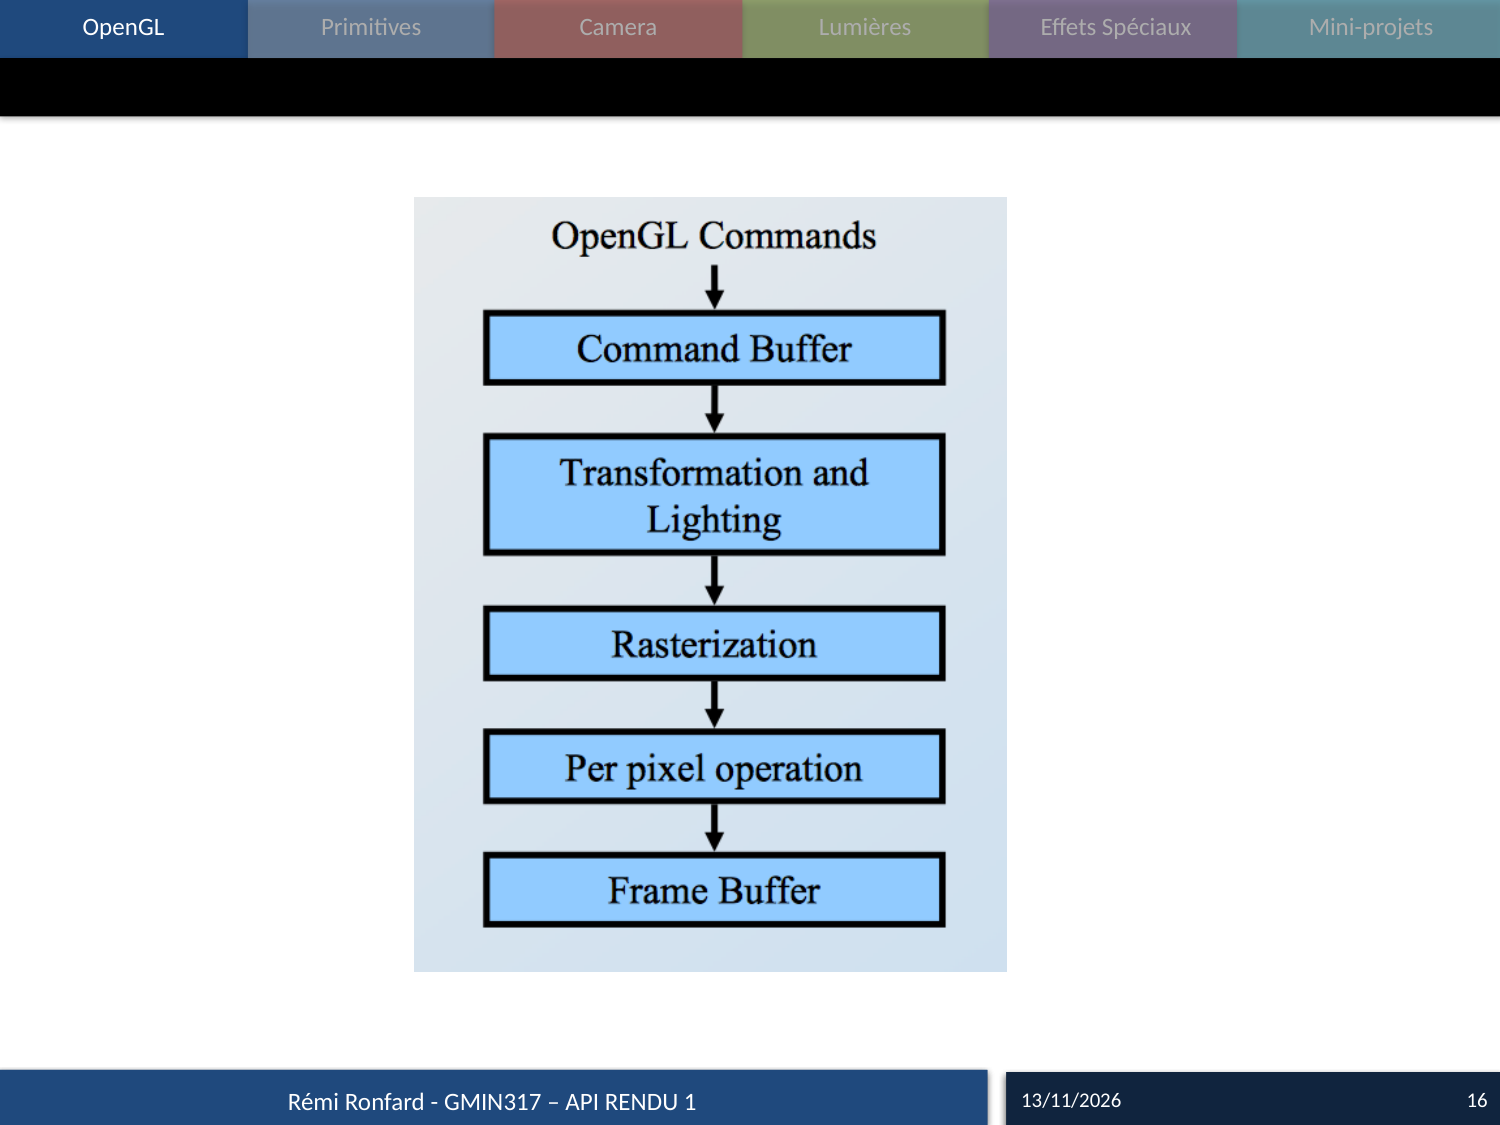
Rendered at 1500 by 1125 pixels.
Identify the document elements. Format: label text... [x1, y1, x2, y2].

footer Rémi Ronfard - GMIN317 – API RENDU 1 [0, 1072, 988, 1125]
slide_number 16 [1153, 1071, 1500, 1125]
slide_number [1006, 1070, 1153, 1125]
picture [414, 197, 1007, 972]
